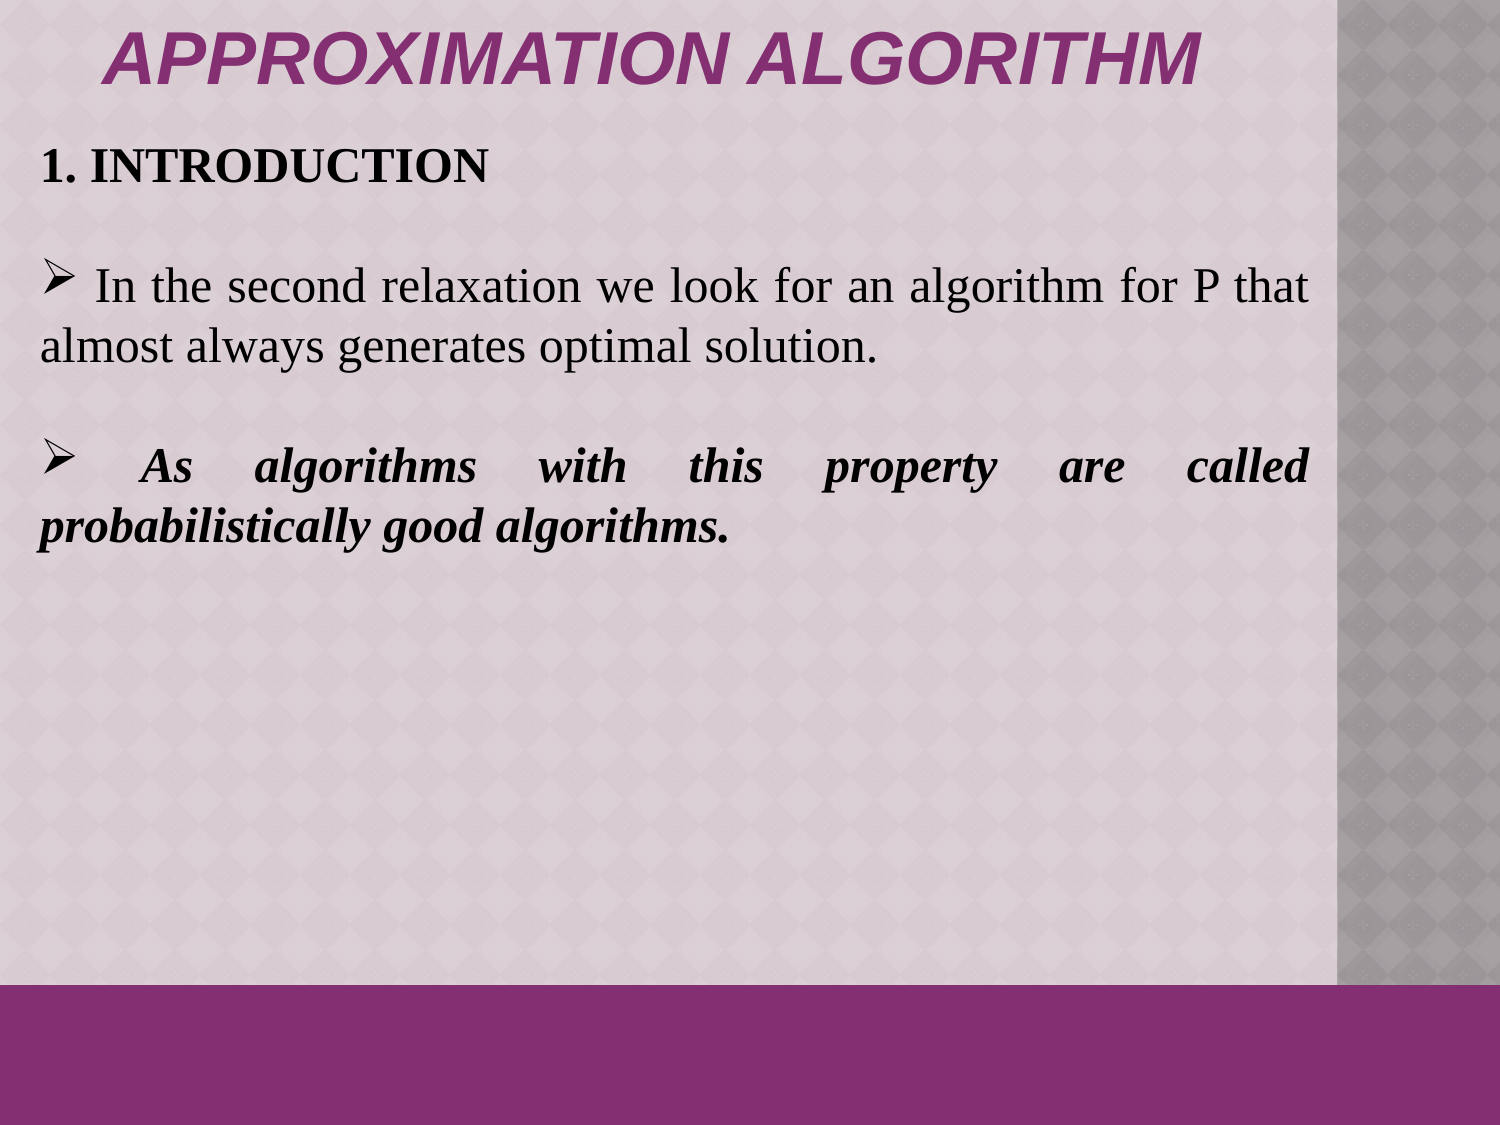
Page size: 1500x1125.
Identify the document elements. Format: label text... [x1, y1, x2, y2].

text_box APPROXIMATION ALGORITHM [0, 0, 1325, 100]
text_box 1. INTRODUCTION In the second relaxation we look for an algorithm for P that almost always generates optimal solution. As algorithms with this property are called probabilistically good algorithms. [24, 124, 1325, 560]
text_box [0, 985, 1500, 1125]
